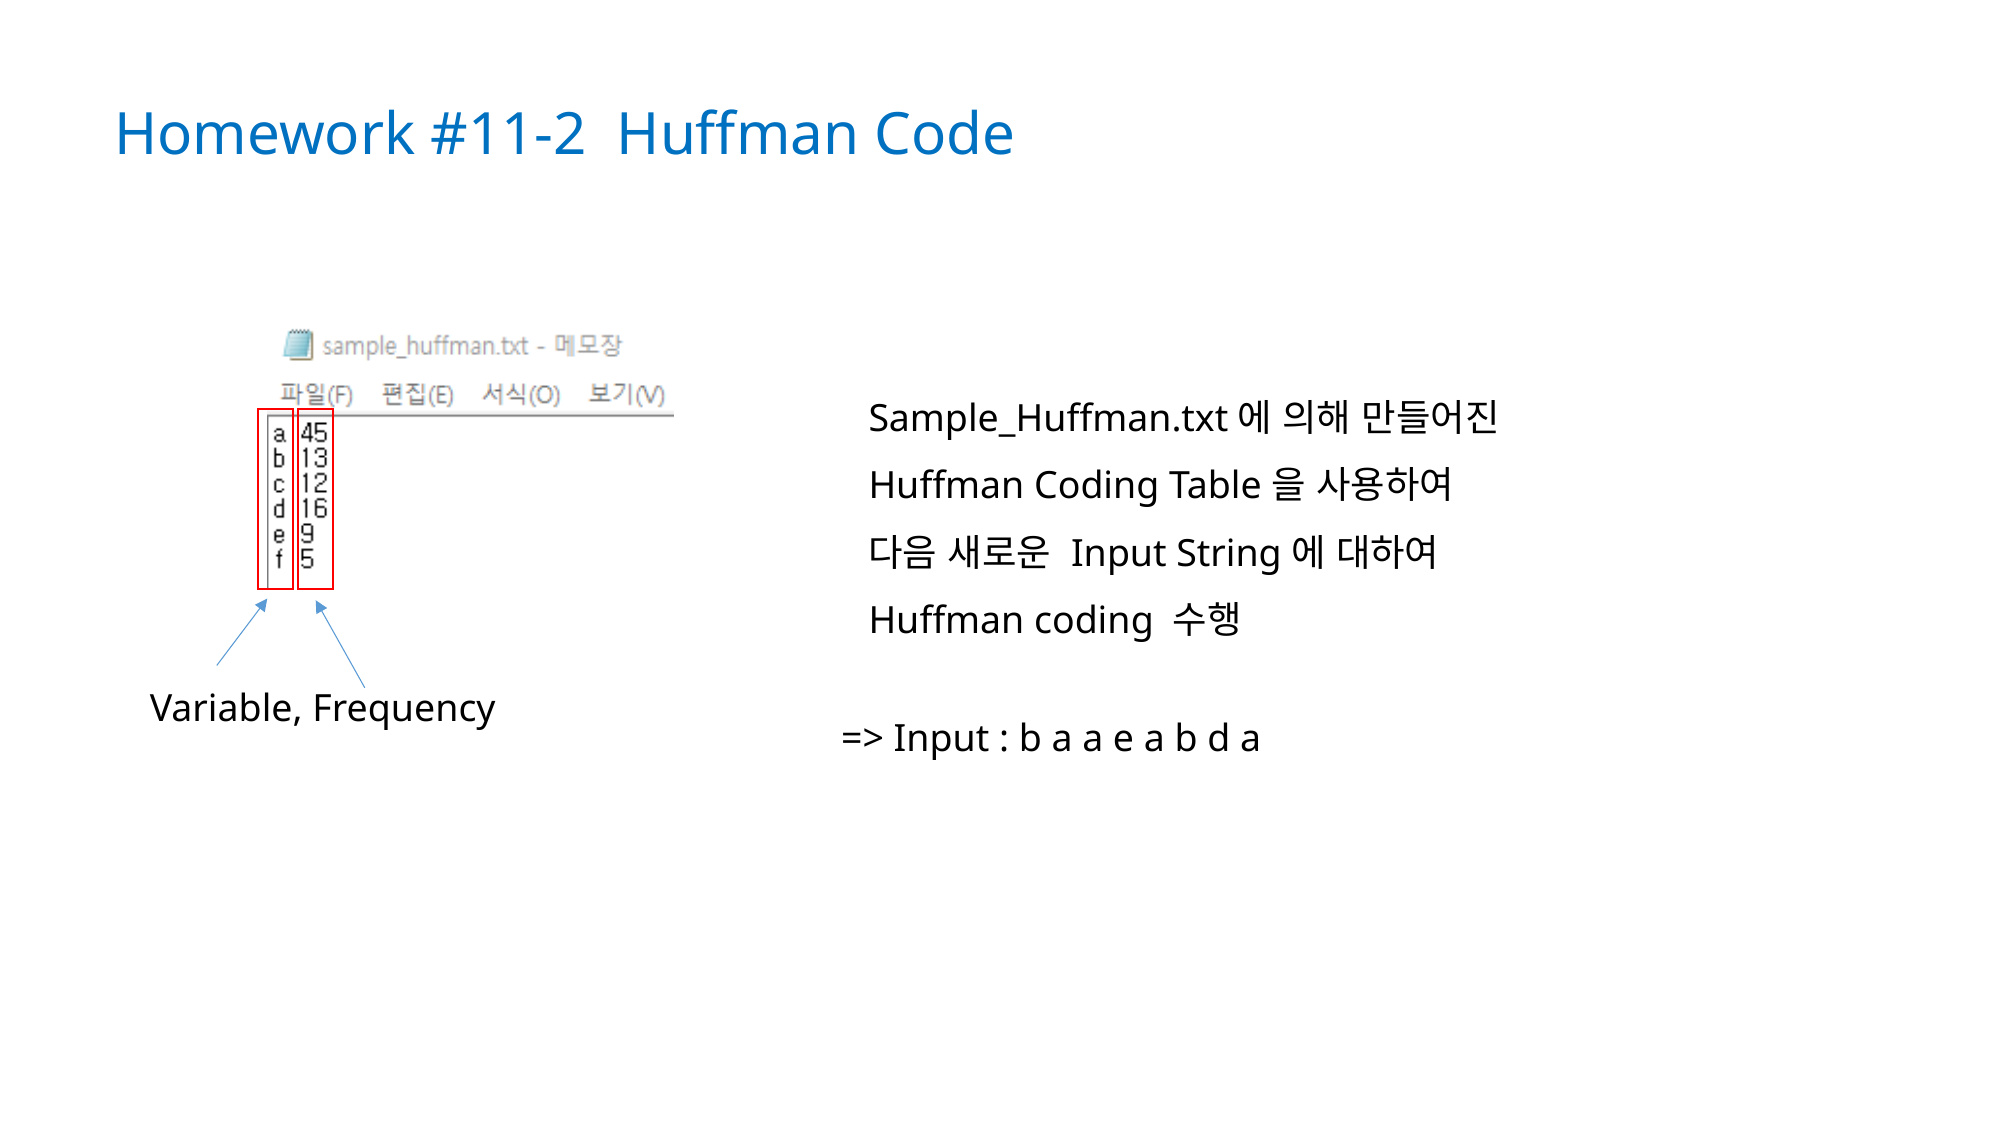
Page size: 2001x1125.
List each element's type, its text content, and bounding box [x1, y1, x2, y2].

text_box => Input : b a a e a b d a [826, 706, 1450, 767]
text_box Homework #11-2 Huffman Code [99, 88, 1924, 174]
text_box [216, 598, 268, 666]
text_box Sample_Huffman.txt에 의해 만들어진 Huffman Coding Table을 사용하여 다음 새로운 Input String에 대하여 Huffman coding 수행 [853, 363, 1922, 649]
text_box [315, 600, 365, 688]
text_box [257, 408, 267, 590]
text_box Variable, Frequency [134, 676, 520, 737]
picture [267, 322, 674, 590]
